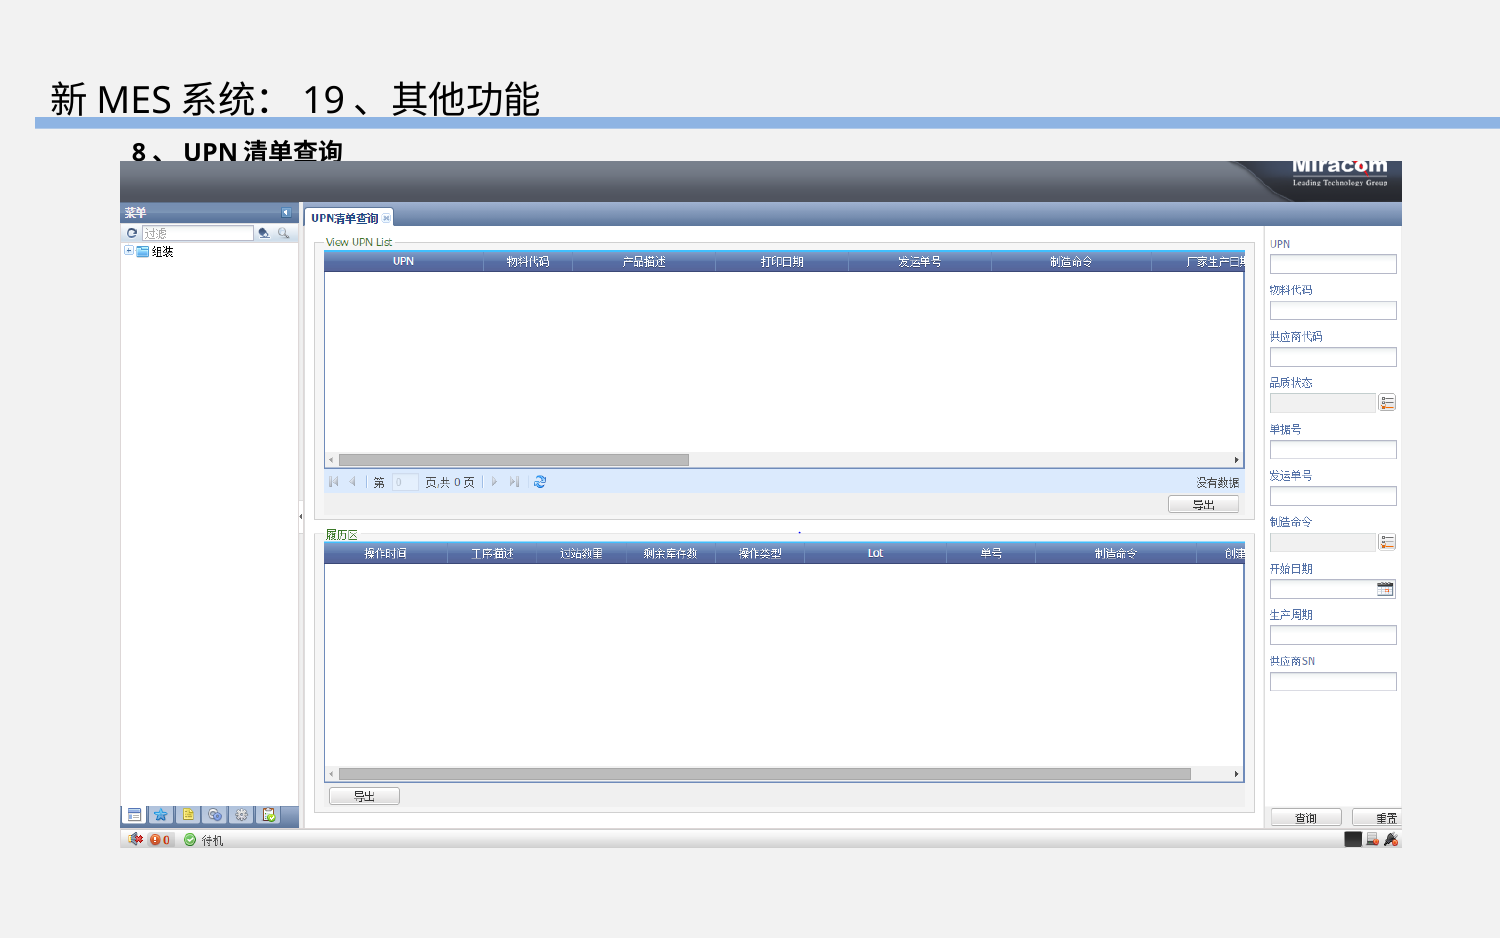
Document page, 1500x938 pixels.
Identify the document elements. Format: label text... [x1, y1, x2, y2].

text_box 8、UPN清单查询 [117, 136, 739, 162]
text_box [34, 68, 1500, 130]
picture [119, 161, 1402, 848]
